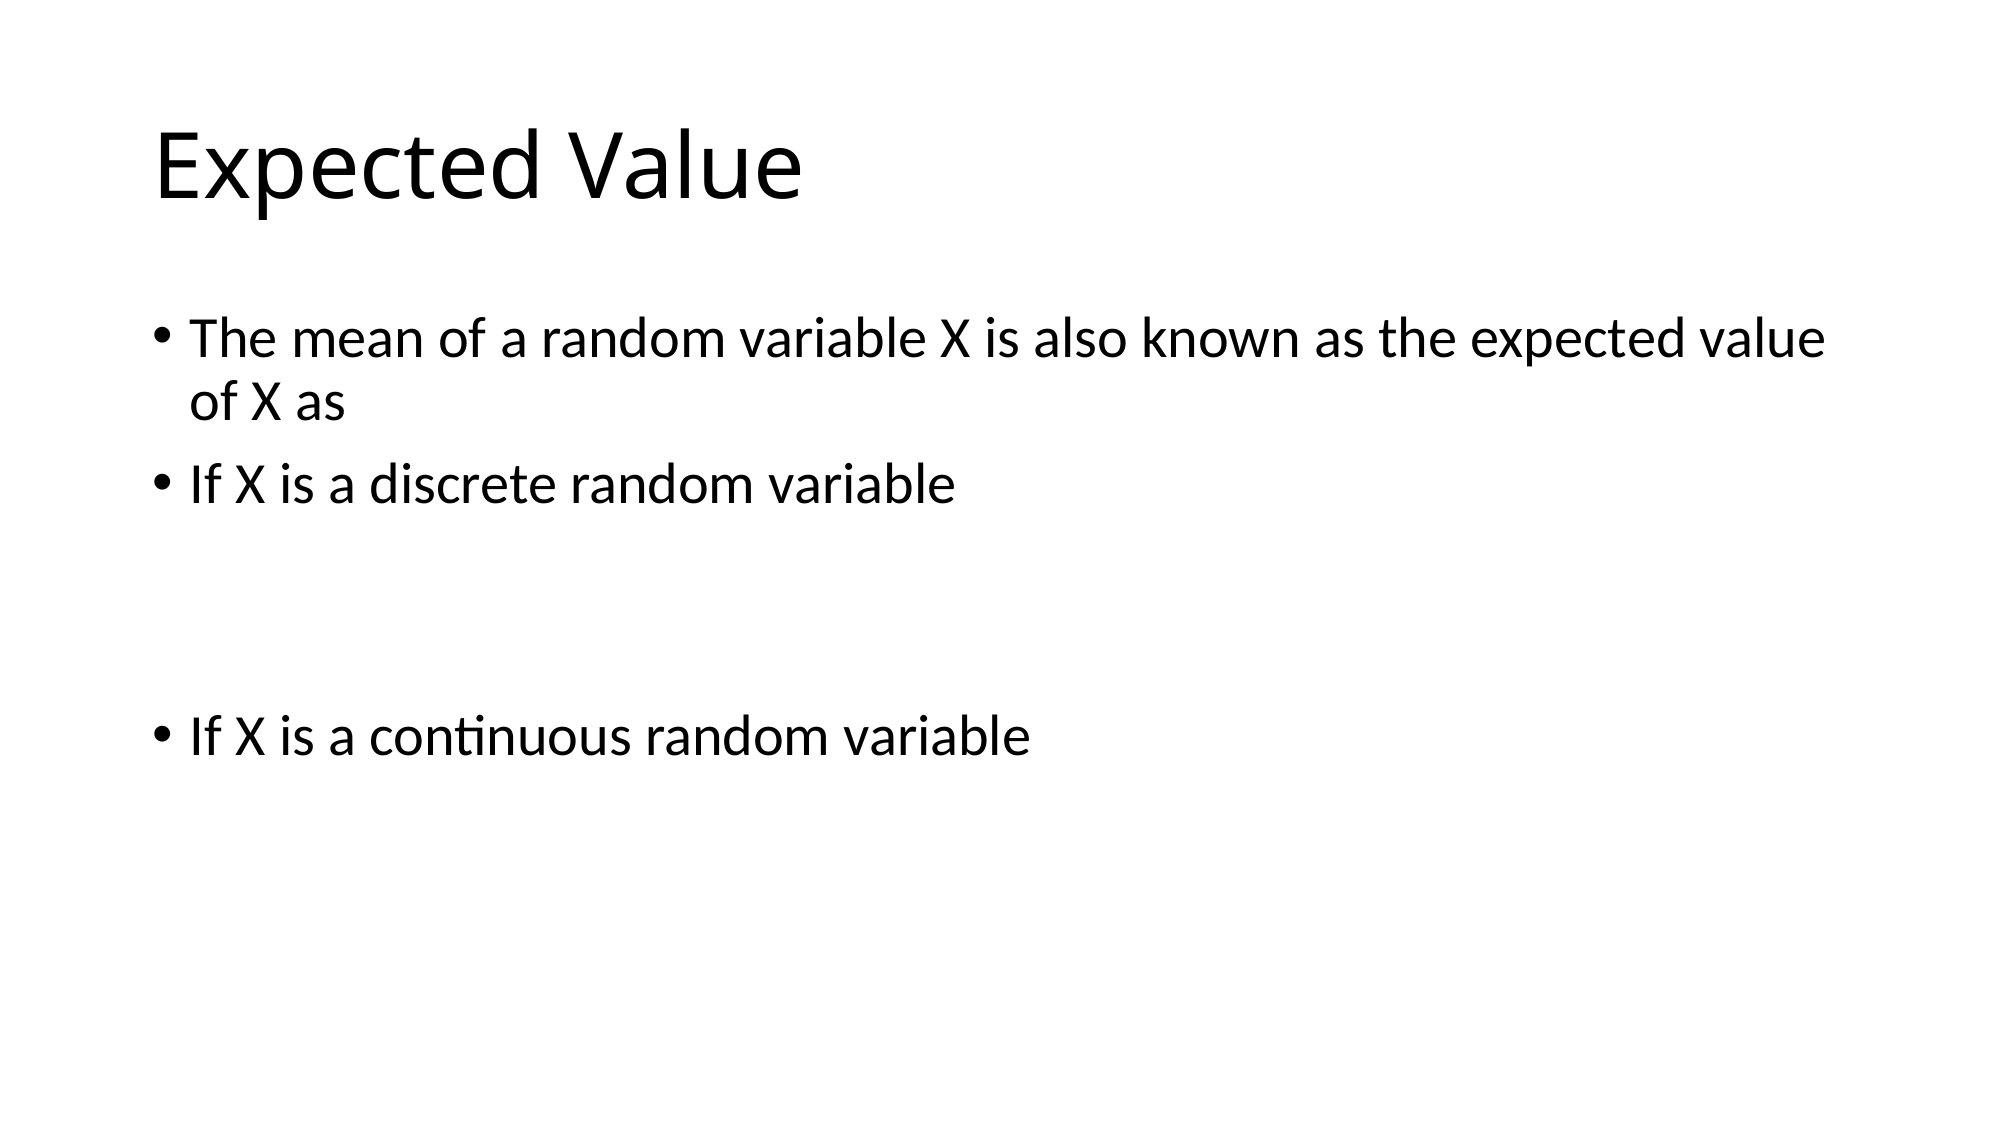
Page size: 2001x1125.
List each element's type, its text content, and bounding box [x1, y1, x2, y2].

title Expected Value [137, 59, 1863, 278]
